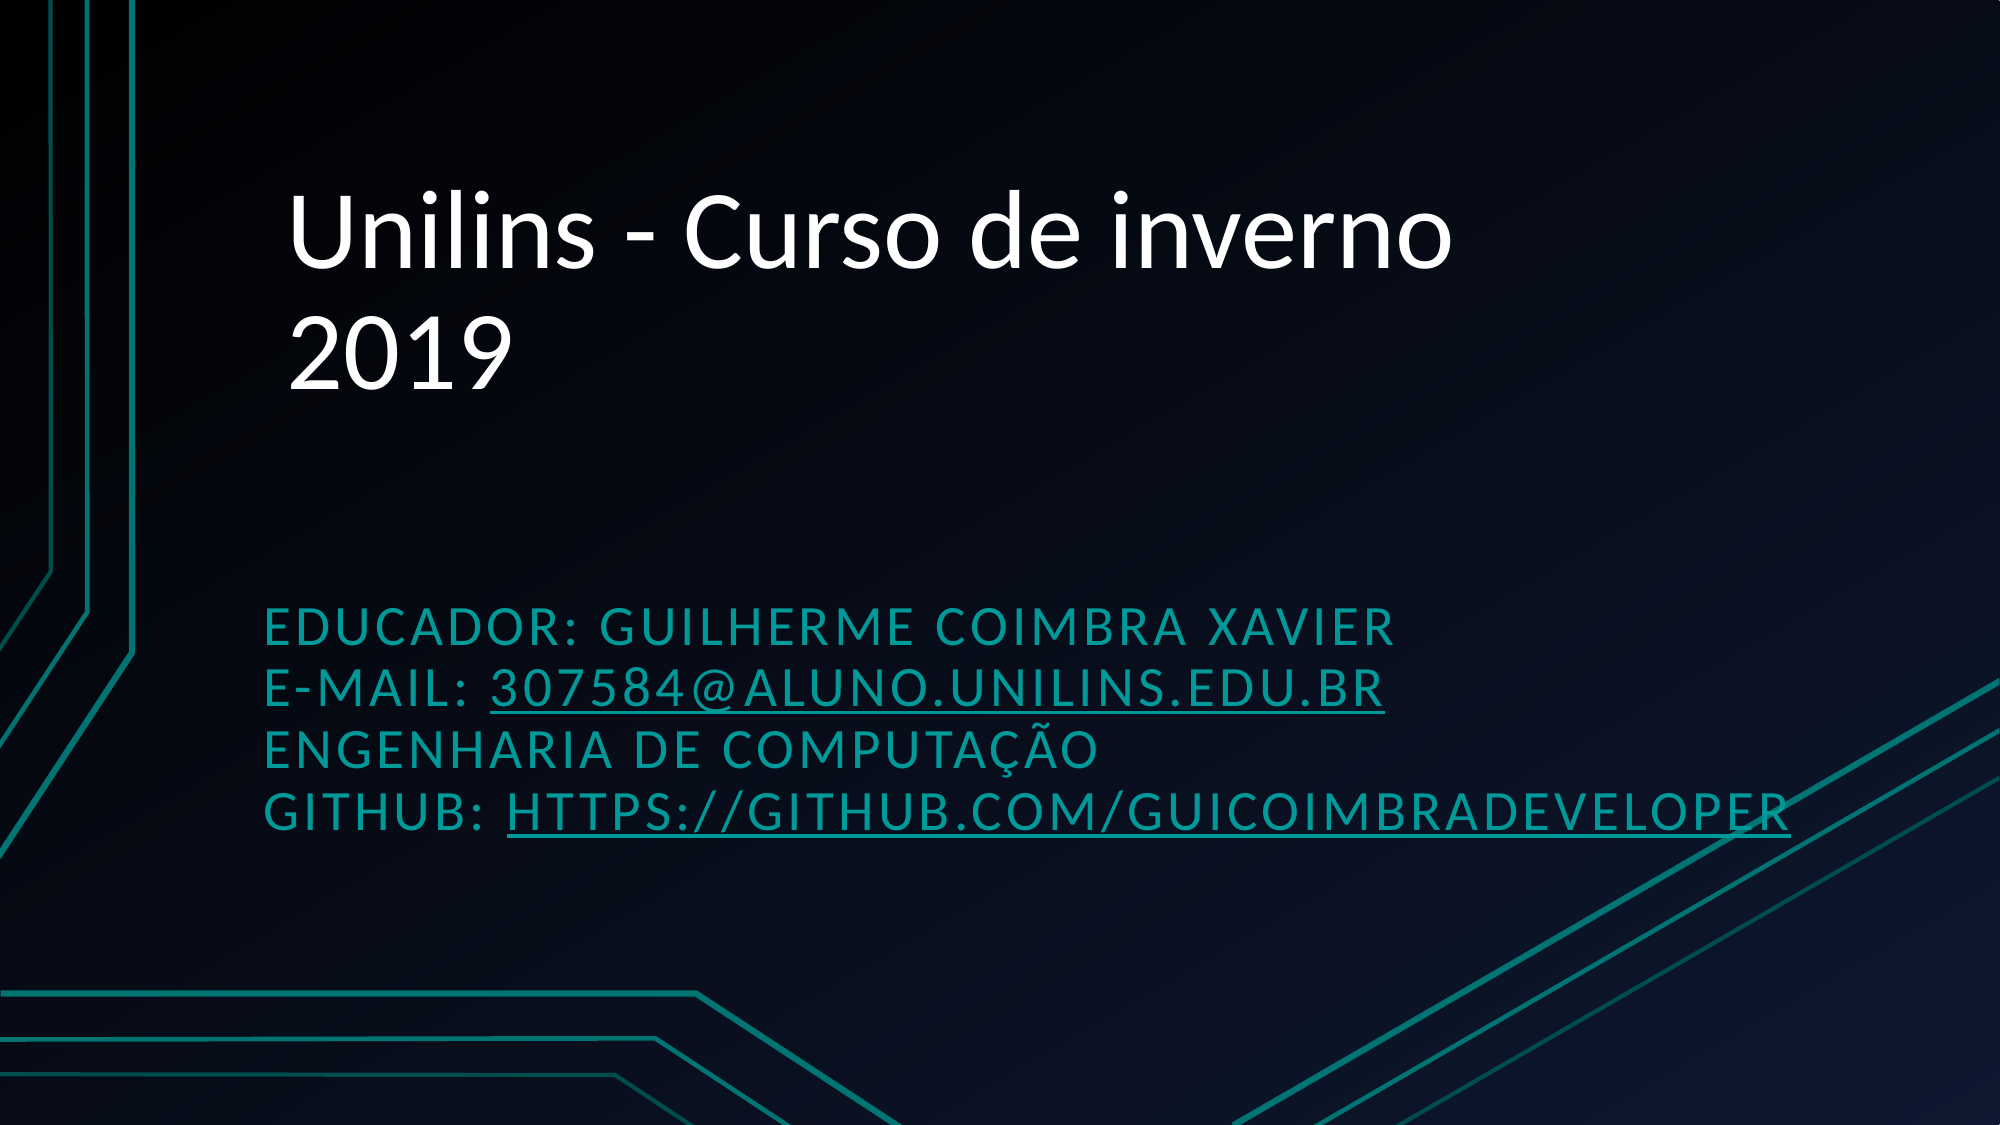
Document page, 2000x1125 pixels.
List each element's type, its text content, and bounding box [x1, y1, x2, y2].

title Unilins - Curso de inverno 2019 [266, 95, 1700, 424]
subtitle Educador: guilherme coimbra xavier E-mail: 307584@aluno.Unilins.edu.br Engenharia de computação Github: https://github.com/GuiCoimbraDeveloper [243, 586, 1827, 874]
